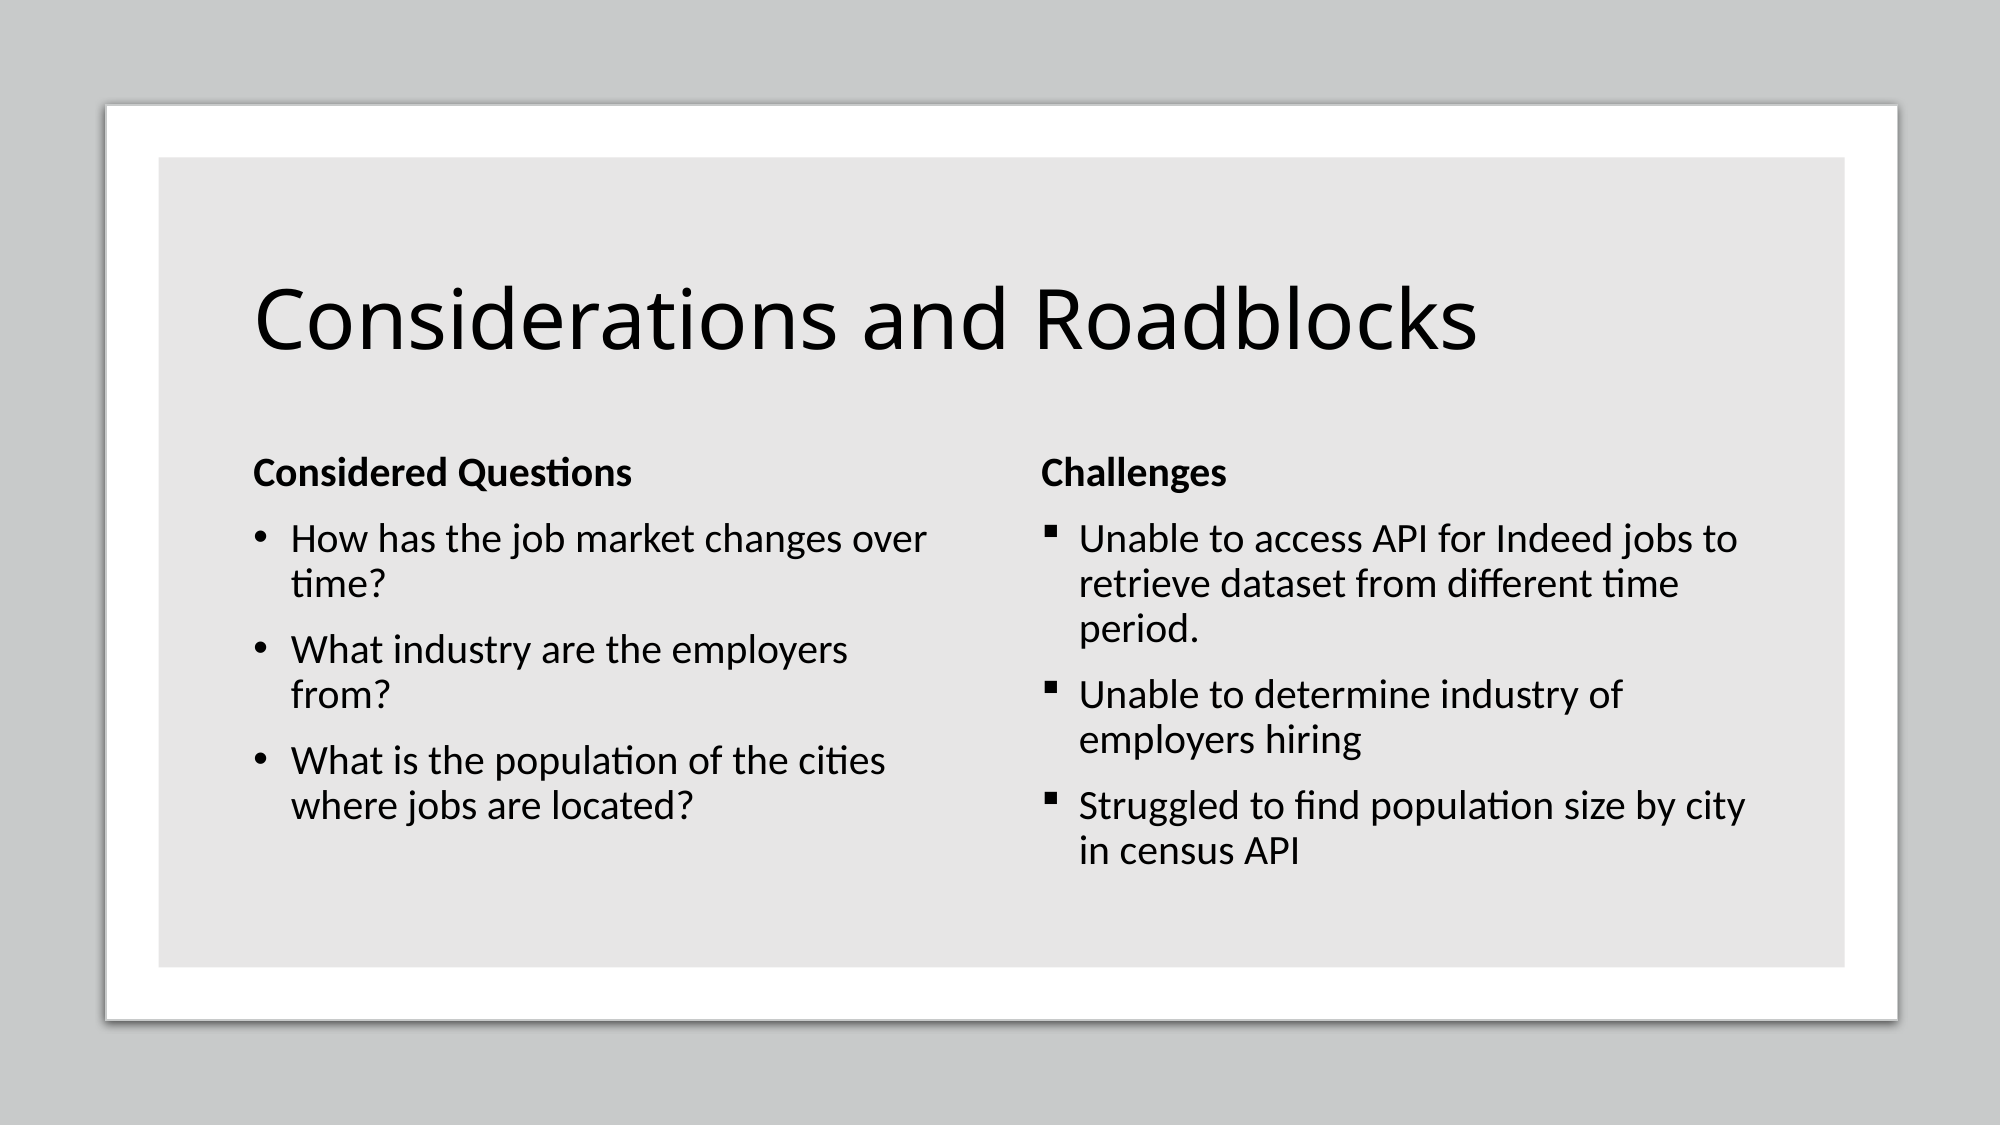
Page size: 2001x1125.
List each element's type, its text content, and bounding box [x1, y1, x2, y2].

text_box [0, 0, 2000, 1125]
text_box [158, 156, 1846, 968]
title Considerations and Roadblocks [238, 236, 1774, 408]
list Challenges Unable to access API for Indeed jobs to retrieve dataset from different time period. Unable to determine industry of employers hiring Struggled to find population size by city in census API [1026, 443, 1774, 887]
text_box [105, 104, 1898, 1021]
list Considered Questions How has the job market changes over time? What industry are the employers from? What is the population of the cities where jobs are located? [238, 443, 974, 887]
